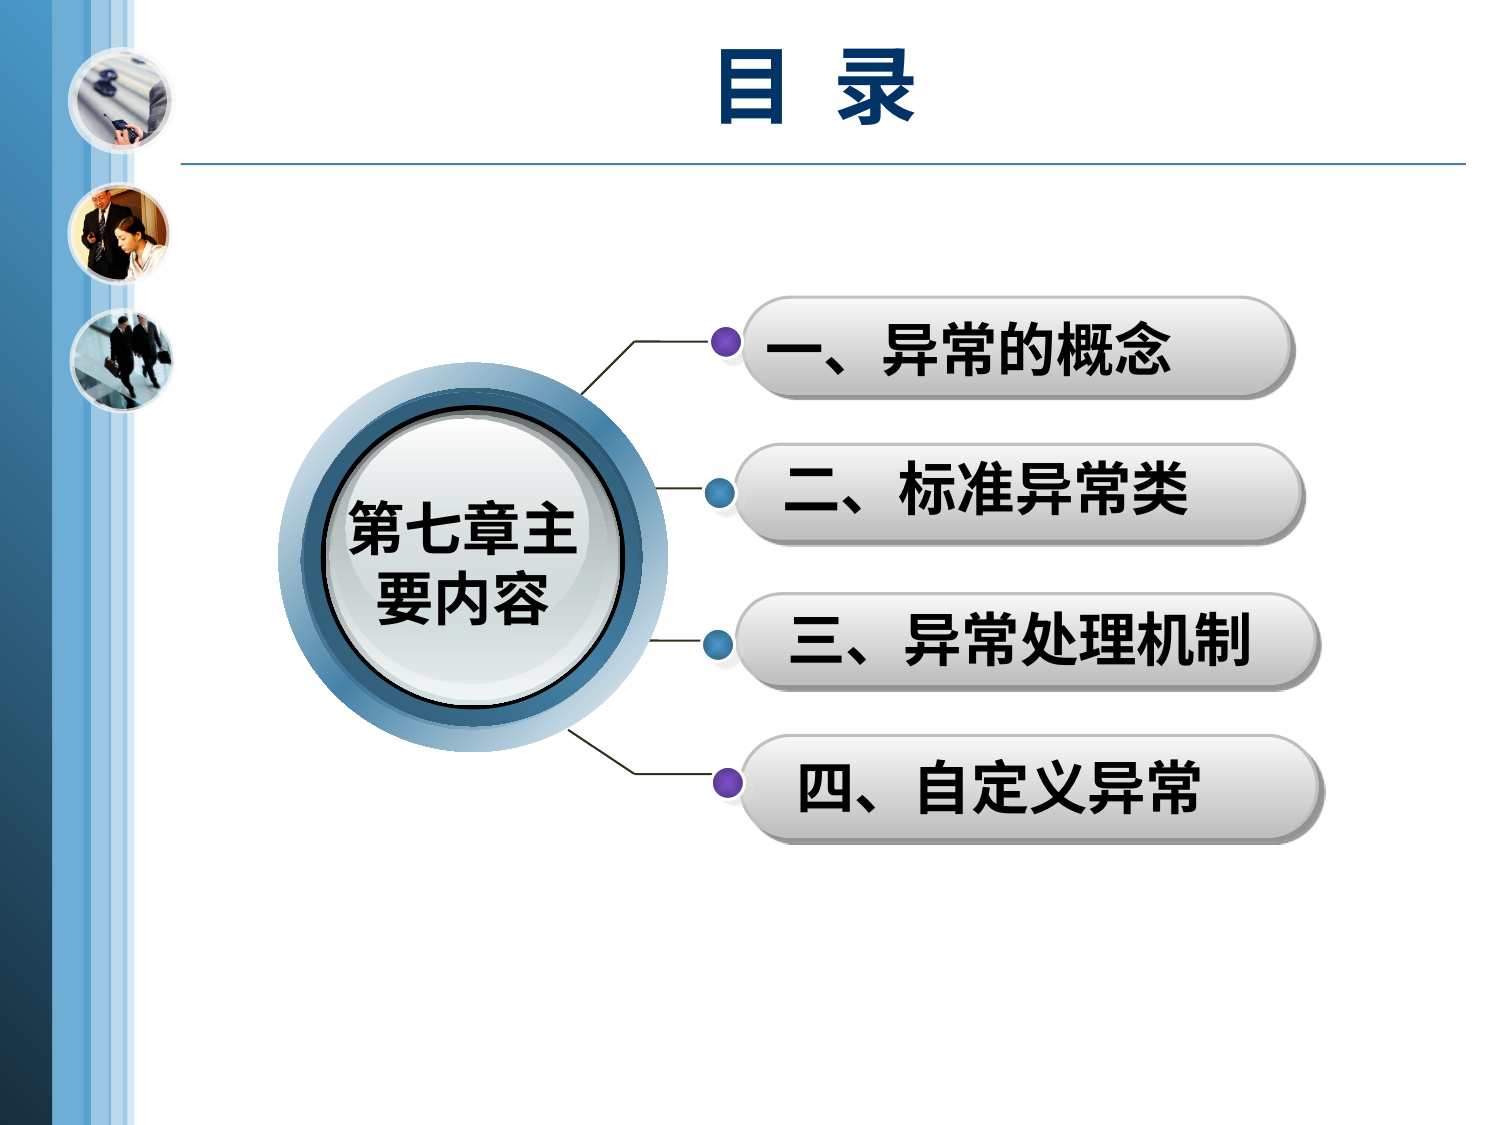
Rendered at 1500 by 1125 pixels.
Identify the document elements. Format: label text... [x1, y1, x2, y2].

text_box [703, 476, 737, 510]
picture [74, 189, 166, 279]
text_box [711, 766, 745, 800]
text_box 一、异常的概念 [750, 305, 1188, 391]
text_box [578, 341, 724, 397]
text_box 四、自定义异常 [781, 743, 1220, 829]
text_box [278, 362, 668, 752]
picture [78, 57, 161, 144]
title 目 录 [161, 0, 1468, 166]
text_box 二、标准异常类 [767, 444, 1205, 530]
text_box [745, 356, 750, 371]
text_box [709, 325, 743, 359]
picture [75, 313, 171, 408]
text_box [701, 628, 735, 662]
text_box [736, 593, 1316, 684]
text_box [742, 735, 1318, 837]
text_box [735, 444, 1301, 539]
text_box 三、异常处理机制 [772, 595, 1269, 681]
text_box [764, 297, 1290, 394]
text_box [744, 319, 750, 340]
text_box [567, 729, 724, 775]
